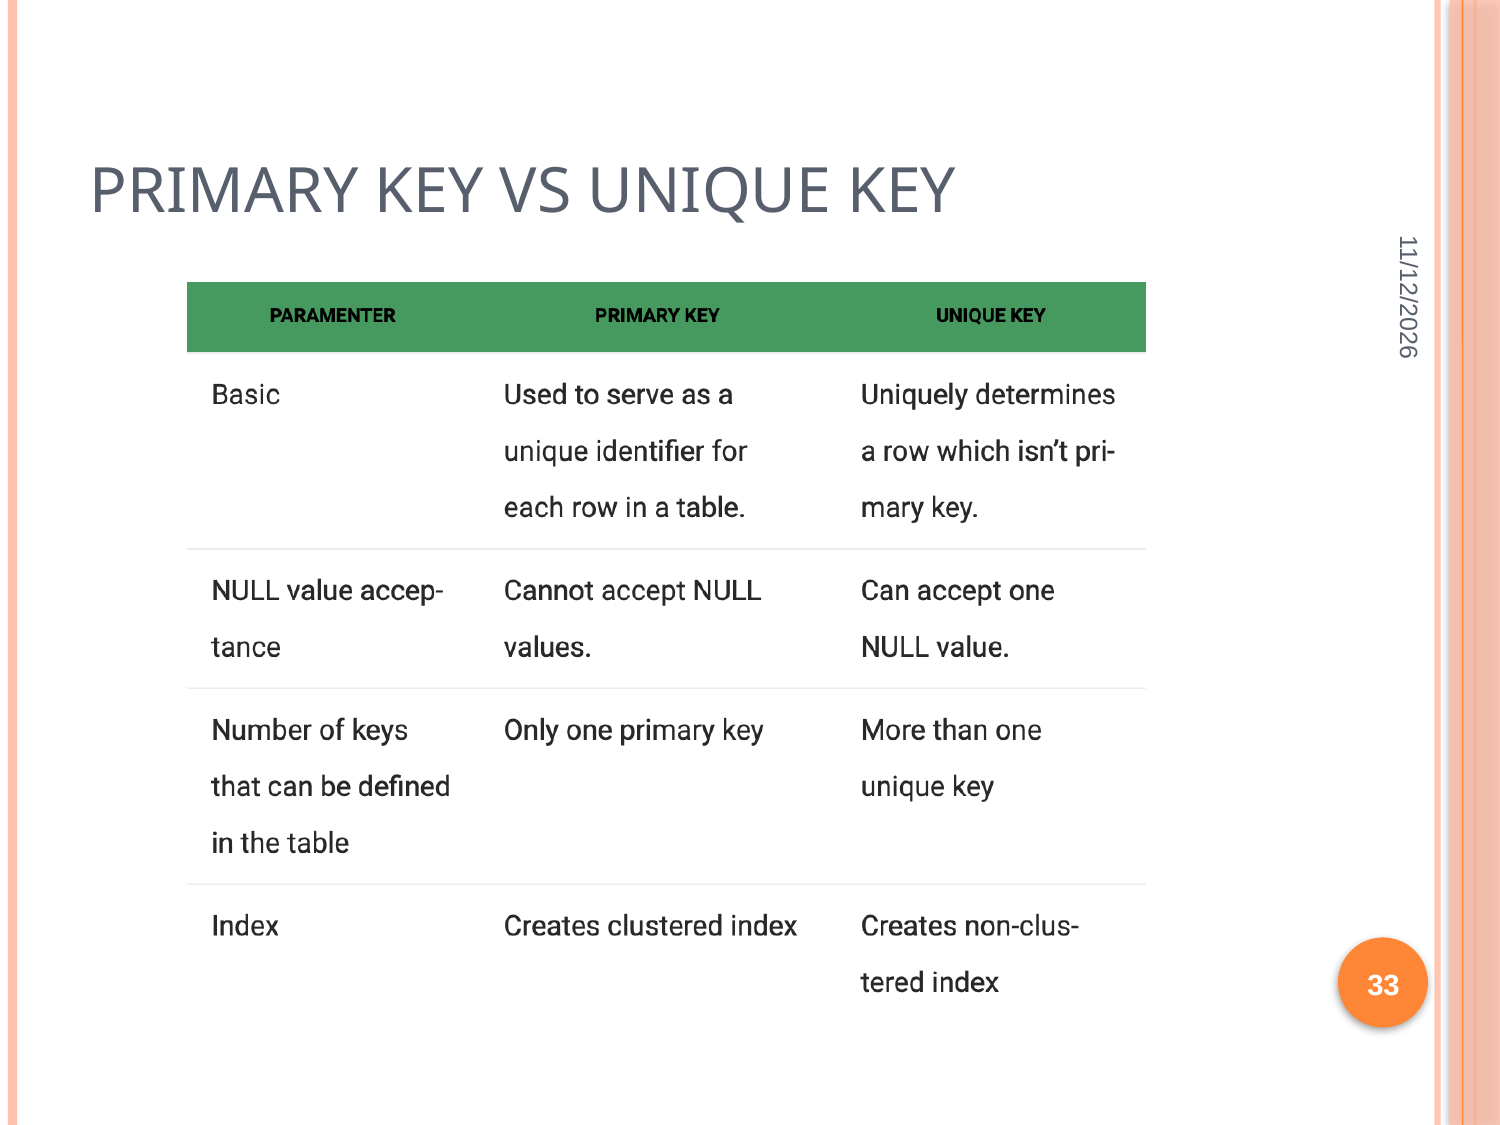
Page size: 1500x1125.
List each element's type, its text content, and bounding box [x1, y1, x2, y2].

slide_number 33 [1333, 940, 1434, 1027]
picture [157, 267, 1218, 1011]
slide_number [1378, 43, 1442, 374]
title Primary Key vs Unique Key [75, 45, 1300, 233]
